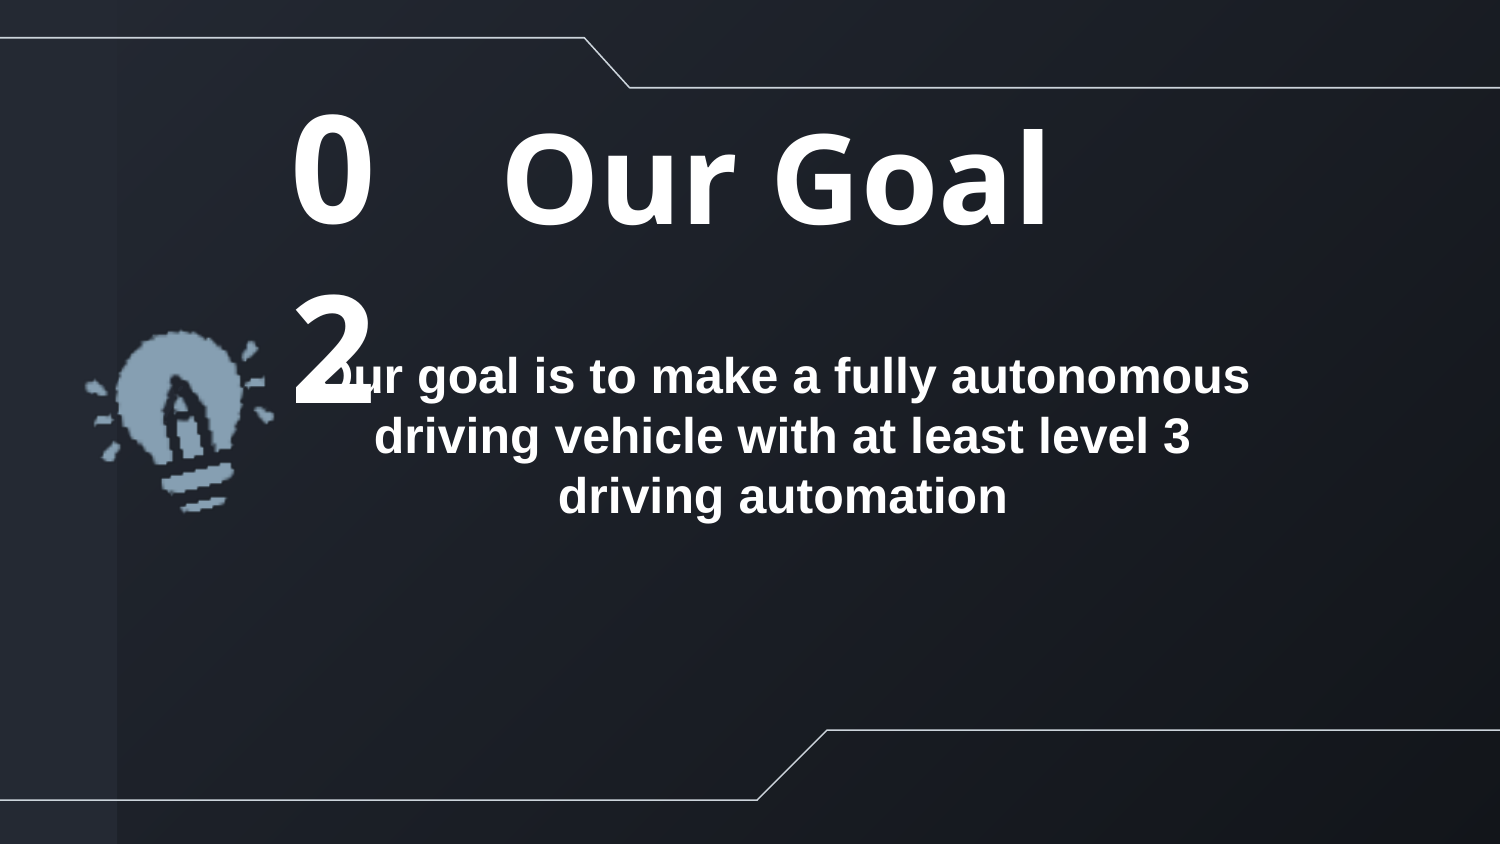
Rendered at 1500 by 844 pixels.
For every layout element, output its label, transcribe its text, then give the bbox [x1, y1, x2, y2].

text_box Our goal is to make a fully autonomous driving vehicle with at least level 3 driving automation [275, 336, 1291, 532]
picture [76, 313, 291, 529]
text_box 02 [275, 58, 468, 226]
text_box Our Goal [485, 92, 1326, 258]
